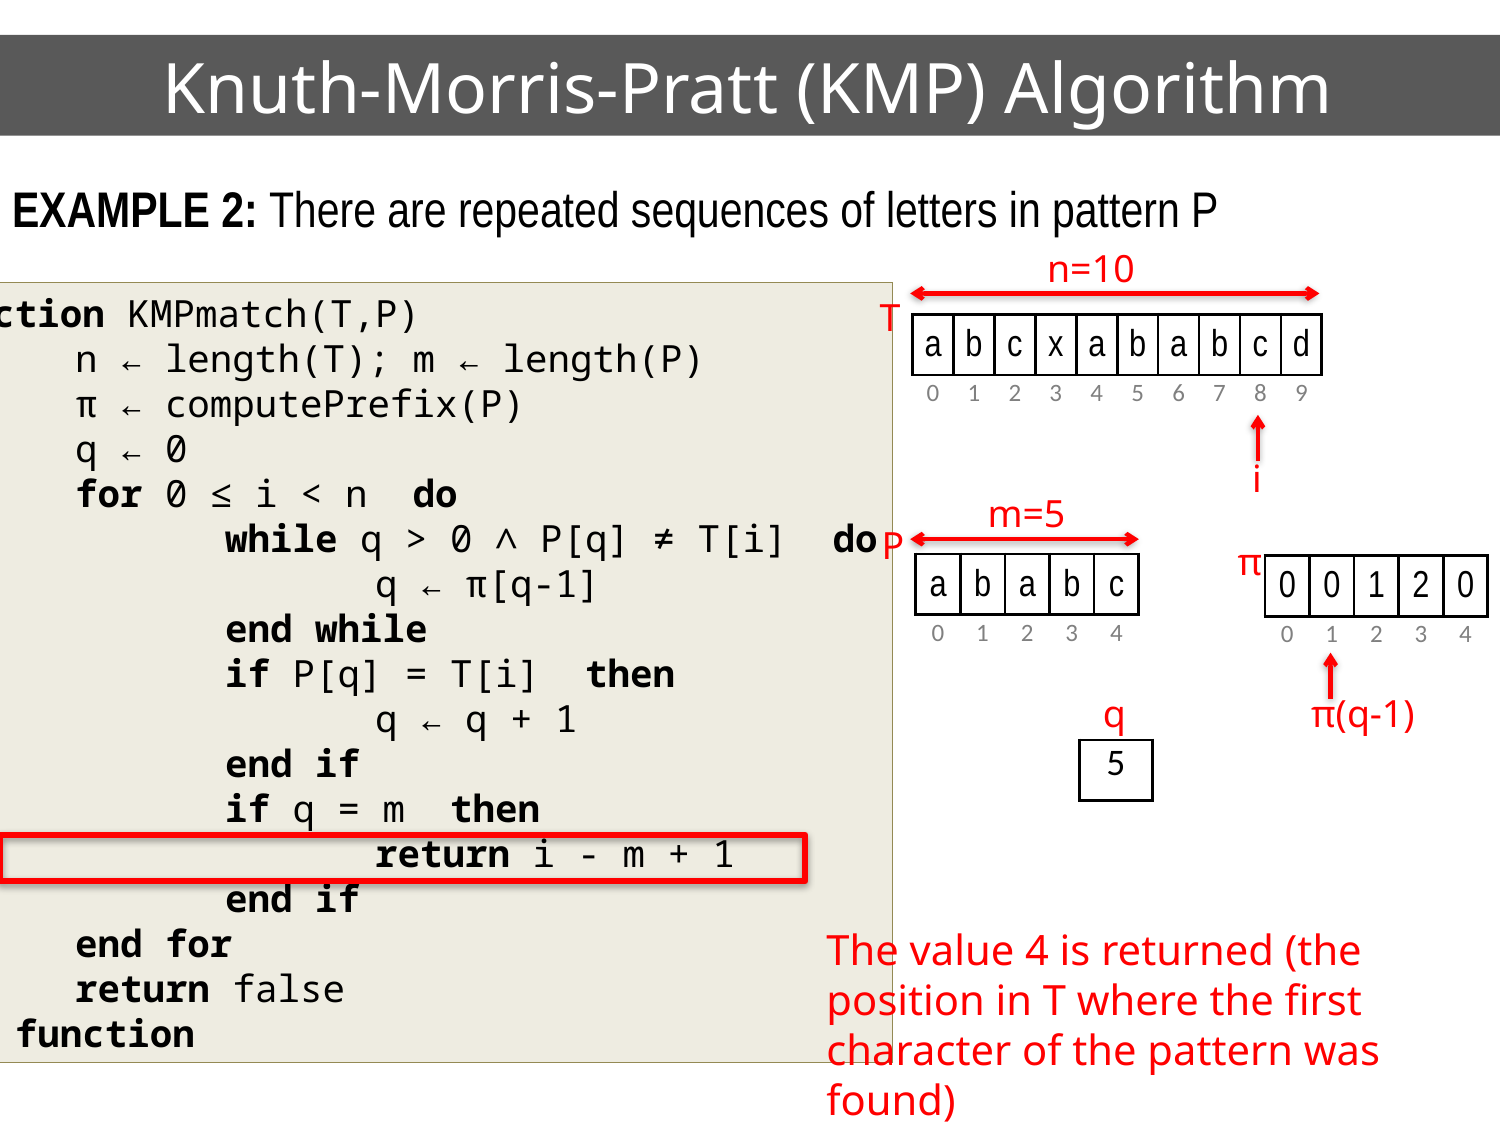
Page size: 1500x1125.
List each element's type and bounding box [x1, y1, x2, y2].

table_header [955, 316, 993, 374]
table_cell [913, 376, 1322, 436]
table_header [1095, 555, 1137, 613]
table_header [1400, 557, 1442, 615]
text_box [0, 169, 1498, 1125]
table_header [914, 316, 952, 374]
text_box [1222, 530, 1277, 591]
table_cell [1265, 618, 1488, 677]
table_header [1081, 741, 1151, 799]
table_header [1445, 557, 1486, 615]
table_header [1051, 555, 1093, 613]
text_box [1237, 414, 1277, 507]
table_header [962, 555, 1004, 613]
table_header [917, 555, 959, 613]
table_header [1037, 316, 1075, 374]
table_header [1241, 316, 1280, 374]
table_header [1006, 555, 1048, 613]
table_cell [916, 616, 1139, 676]
title [0, 34, 1500, 136]
table_header [1282, 316, 1320, 374]
table_header [1266, 557, 1308, 615]
table_header [1078, 316, 1116, 374]
text_box [1296, 652, 1430, 743]
table_header [1159, 316, 1198, 374]
text_box [1088, 682, 1141, 739]
table_header [1200, 316, 1239, 374]
table_header [1355, 557, 1397, 615]
table_header [1311, 557, 1353, 615]
table_header [996, 316, 1034, 374]
table_header [1119, 316, 1157, 374]
